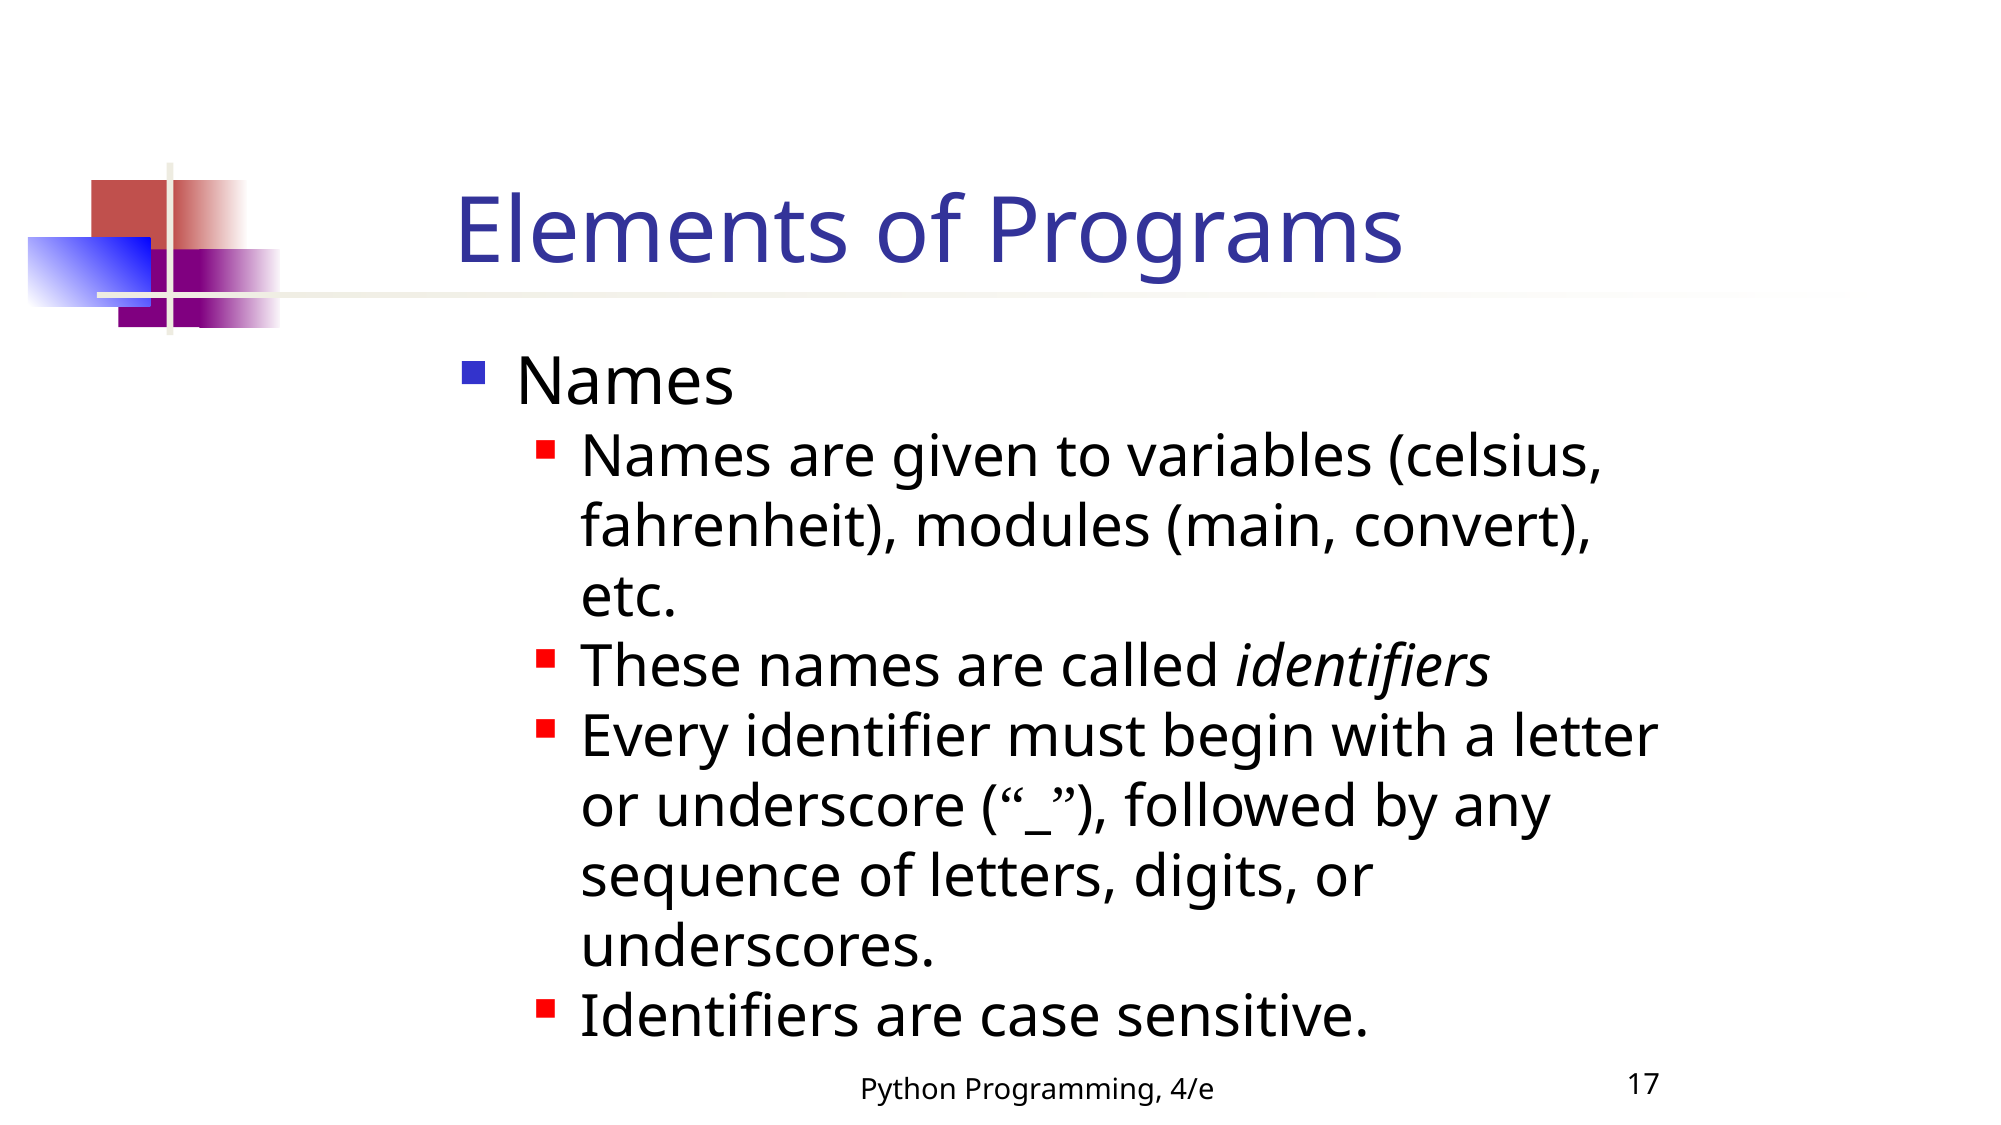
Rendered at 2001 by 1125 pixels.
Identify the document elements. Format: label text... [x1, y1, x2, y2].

text_box Names Names are given to variables (celsius, fahrenheit), modules (main, convert), etc. These names are called identifiers Every identifier must begin with a letter or underscore (“_”), followed by any sequence of letters, digits, or underscores. Identifiers are case sensitive. [443, 331, 1719, 1006]
text_box Python Programming, 4/e [799, 1037, 1275, 1113]
text_box Elements of Programs [438, 101, 1717, 289]
text_box 17 [1362, 1037, 1675, 1113]
